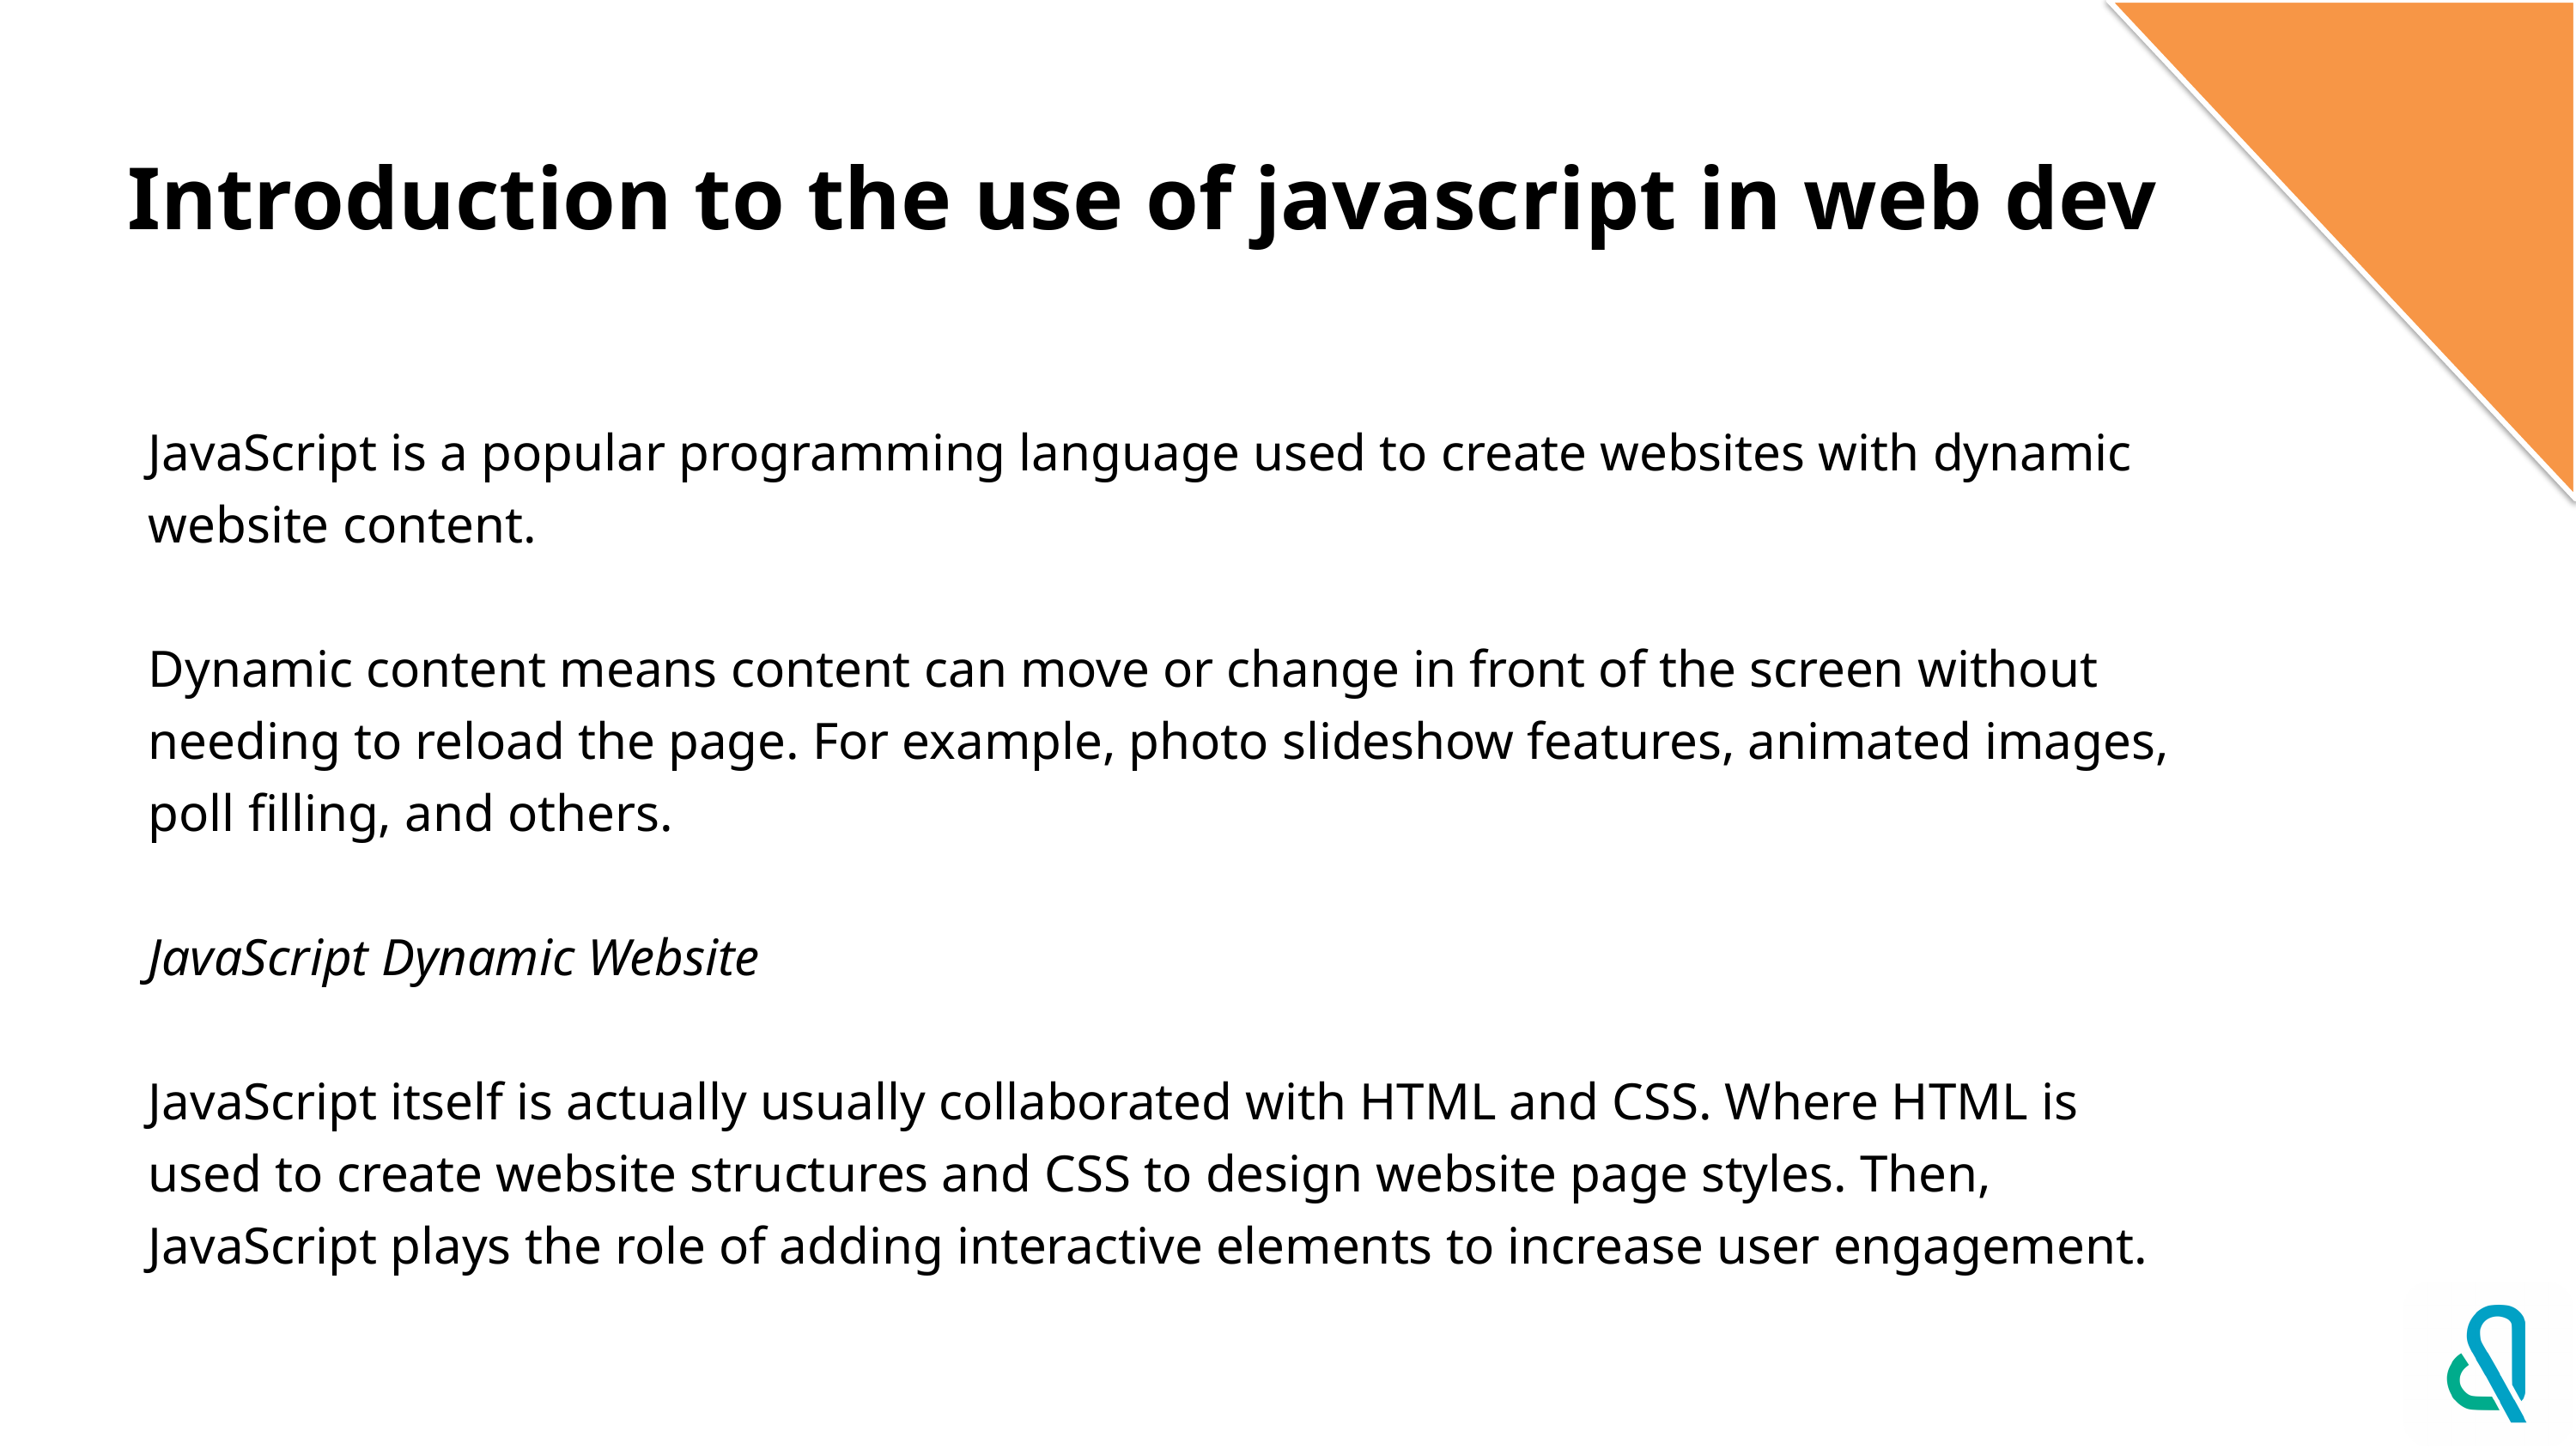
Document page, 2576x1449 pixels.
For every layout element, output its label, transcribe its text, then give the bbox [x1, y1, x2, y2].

text_box [2105, 0, 2576, 502]
text_box [2403, 1282, 2573, 1446]
text_box Introduction to the use of javascript in web dev [112, 122, 2336, 253]
text_box JavaScript is a popular programming language used to create websites with dynamic website content. Dynamic content means content can move or change in front of the screen without needing to reload the page. For example, photo slideshow features, animated images, poll filling, and others. JavaScript Dynamic Website JavaScript itself is actually usually collaborated with HTML and CSS. Where HTML is used to create website structures and CSS to design website page styles. Then, JavaScript plays the role of adding interactive elements to increase user engagement. [136, 403, 2188, 1281]
